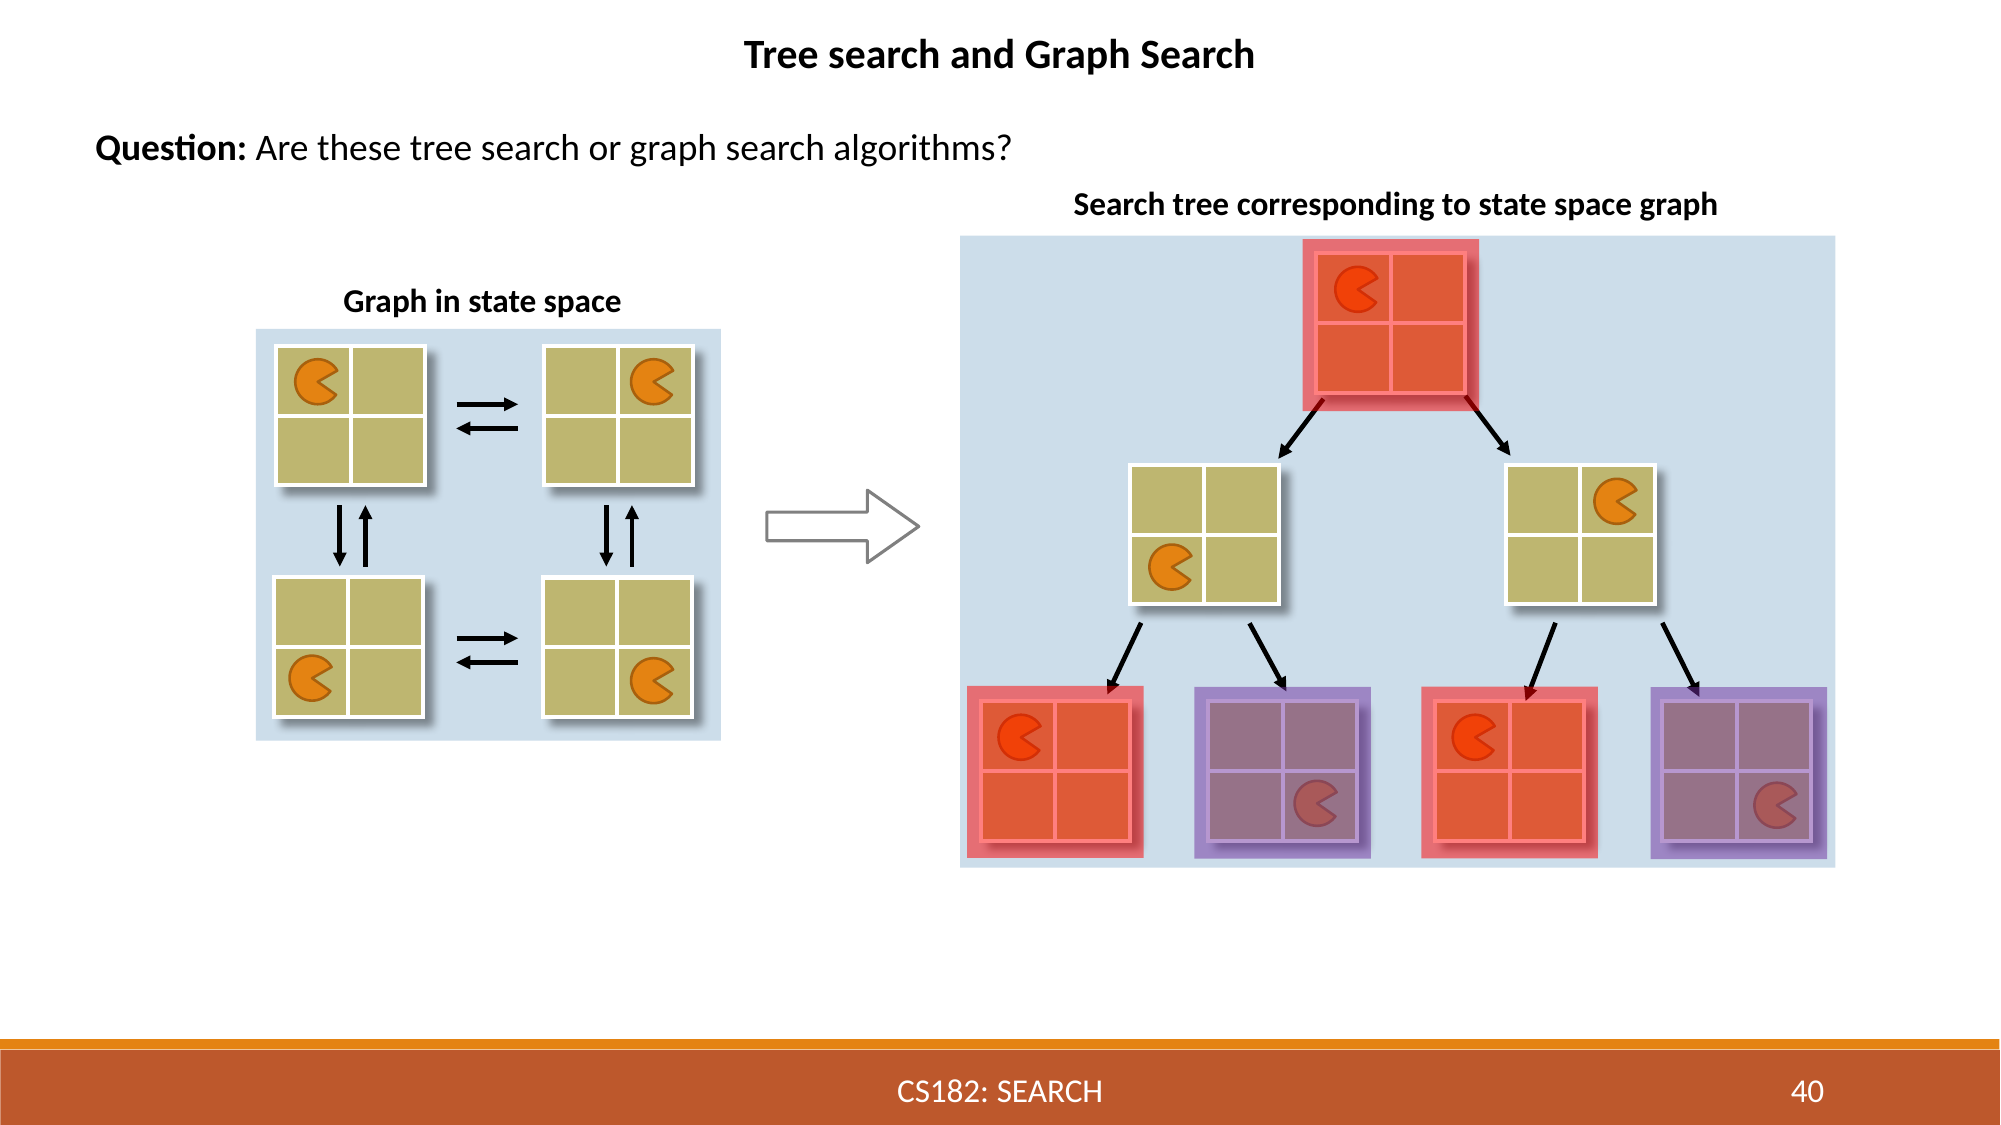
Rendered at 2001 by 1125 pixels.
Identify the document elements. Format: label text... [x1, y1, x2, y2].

text_box [1420, 685, 1599, 860]
table_header [353, 348, 423, 414]
table_cell [619, 649, 690, 715]
text_box [1193, 685, 1372, 860]
table_cell [353, 418, 423, 483]
text_box Graph in state space [328, 272, 646, 327]
table_cell [546, 418, 616, 483]
text_box Search tree corresponding to state space graph [1058, 175, 1760, 230]
table_cell [1508, 537, 1578, 602]
text_box [1301, 238, 1480, 412]
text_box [1525, 622, 1556, 702]
table_header [276, 579, 346, 645]
table_cell [1206, 537, 1277, 602]
table_header [278, 348, 349, 414]
text_box [288, 654, 333, 702]
text_box [959, 234, 1837, 869]
table_header [545, 580, 615, 645]
table_cell [350, 649, 421, 715]
text_box Tree search and Graph Search [0, 19, 2000, 84]
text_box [1248, 622, 1287, 692]
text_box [1464, 395, 1511, 457]
footer CS182: SEARCH [604, 1059, 1396, 1120]
text_box [966, 685, 1145, 859]
text_box [1593, 477, 1638, 526]
text_box Question: Are these tree search or graph search algorithms? [80, 115, 1461, 176]
table_header [619, 580, 690, 645]
table_header [1508, 467, 1578, 533]
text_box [1277, 398, 1324, 460]
text_box [255, 328, 722, 742]
text_box [765, 489, 921, 564]
table_header [546, 348, 616, 414]
table_cell [1132, 537, 1202, 602]
text_box [629, 656, 675, 705]
table_cell [620, 418, 691, 483]
table_header [1206, 467, 1277, 533]
text_box [629, 357, 675, 406]
table_cell [545, 649, 615, 715]
table_cell [1582, 537, 1653, 602]
table_header [1582, 467, 1653, 533]
table_header [620, 348, 691, 414]
table_cell [278, 418, 349, 483]
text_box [1106, 622, 1142, 695]
text_box [293, 357, 339, 406]
table_header [350, 579, 421, 645]
table_cell [276, 649, 346, 715]
slide_number 40 [1624, 1059, 1840, 1120]
text_box [1148, 543, 1193, 591]
table_header [1132, 467, 1202, 533]
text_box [1661, 622, 1700, 698]
text_box [1649, 686, 1828, 860]
